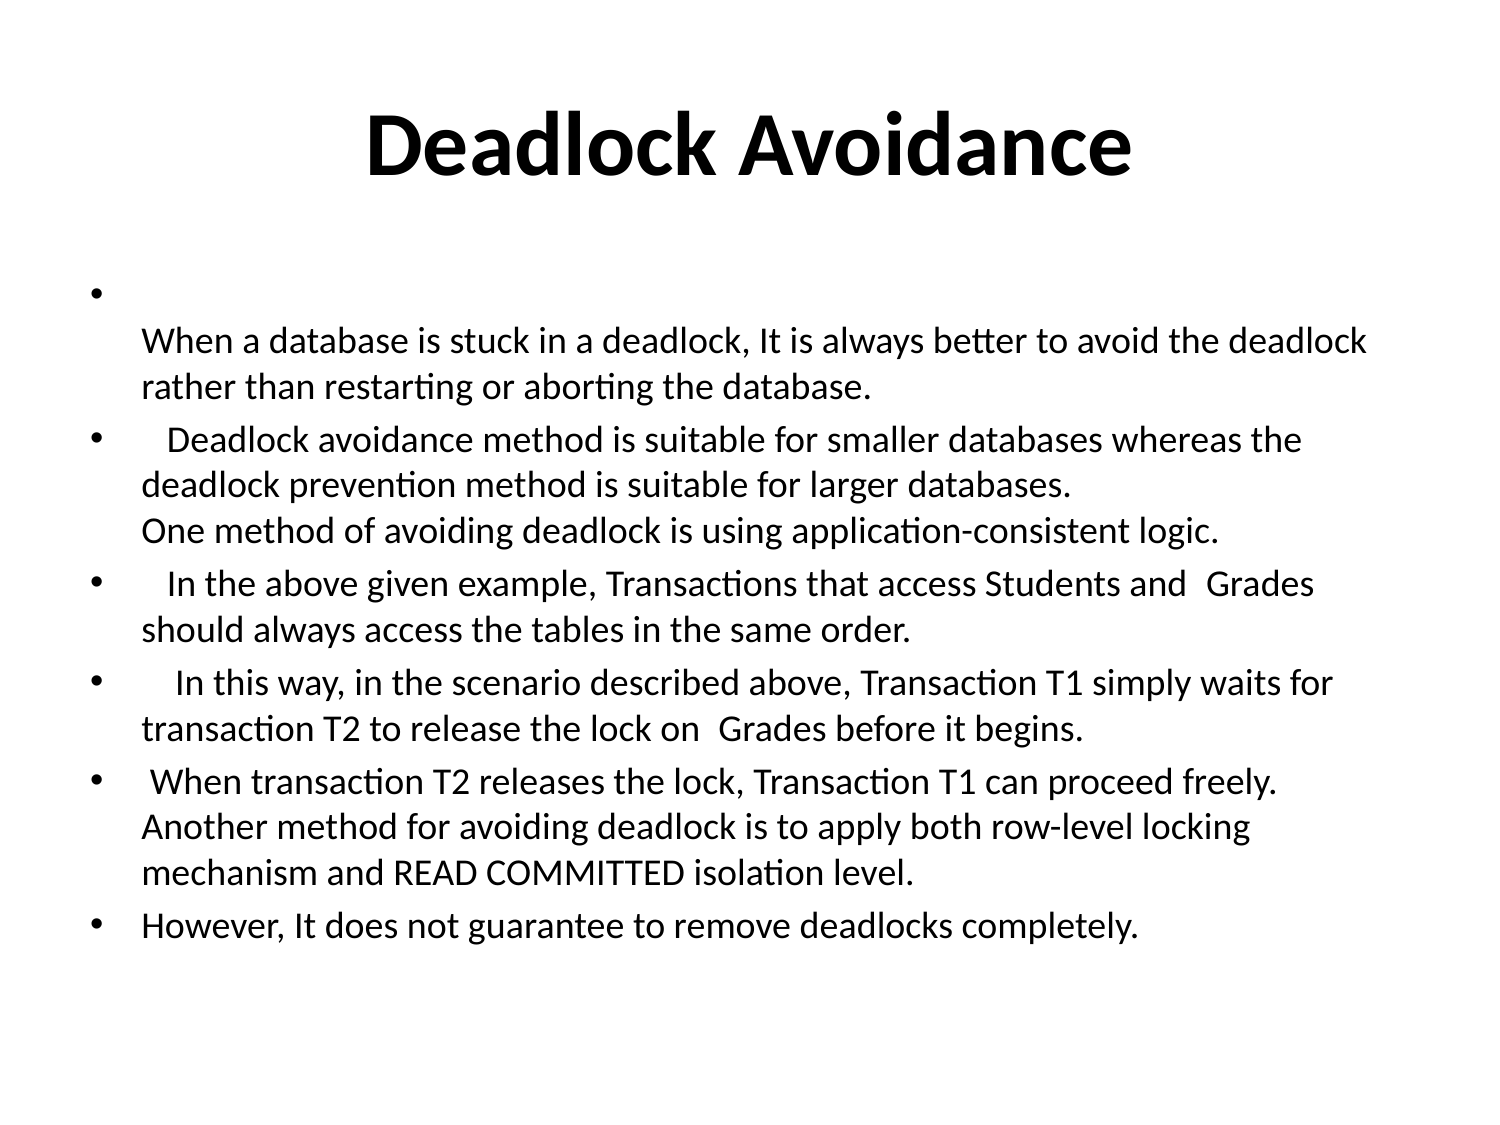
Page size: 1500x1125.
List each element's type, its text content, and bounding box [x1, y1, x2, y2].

list When a database is stuck in a deadlock, It is always better to avoid the deadlock rather than restarting or aborting the database. Deadlock avoidance method is suitable for smaller databases whereas the deadlock prevention method is suitable for larger databases. One method of avoiding deadlock is using application-consistent logic. In the above given example, Transactions that access Students and Grades should always access the tables in the same order. In this way, in the scenario described above, Transaction T1 simply waits for transaction T2 to release the lock on Grades before it begins. When transaction T2 releases the lock, Transaction T1 can proceed freely. Another method for avoiding deadlock is to apply both row-level locking mechanism and READ COMMITTED isolation level. However, It does not guarantee to remove deadlocks completely. [75, 262, 1425, 1005]
title Deadlock Avoidance [75, 45, 1425, 233]
